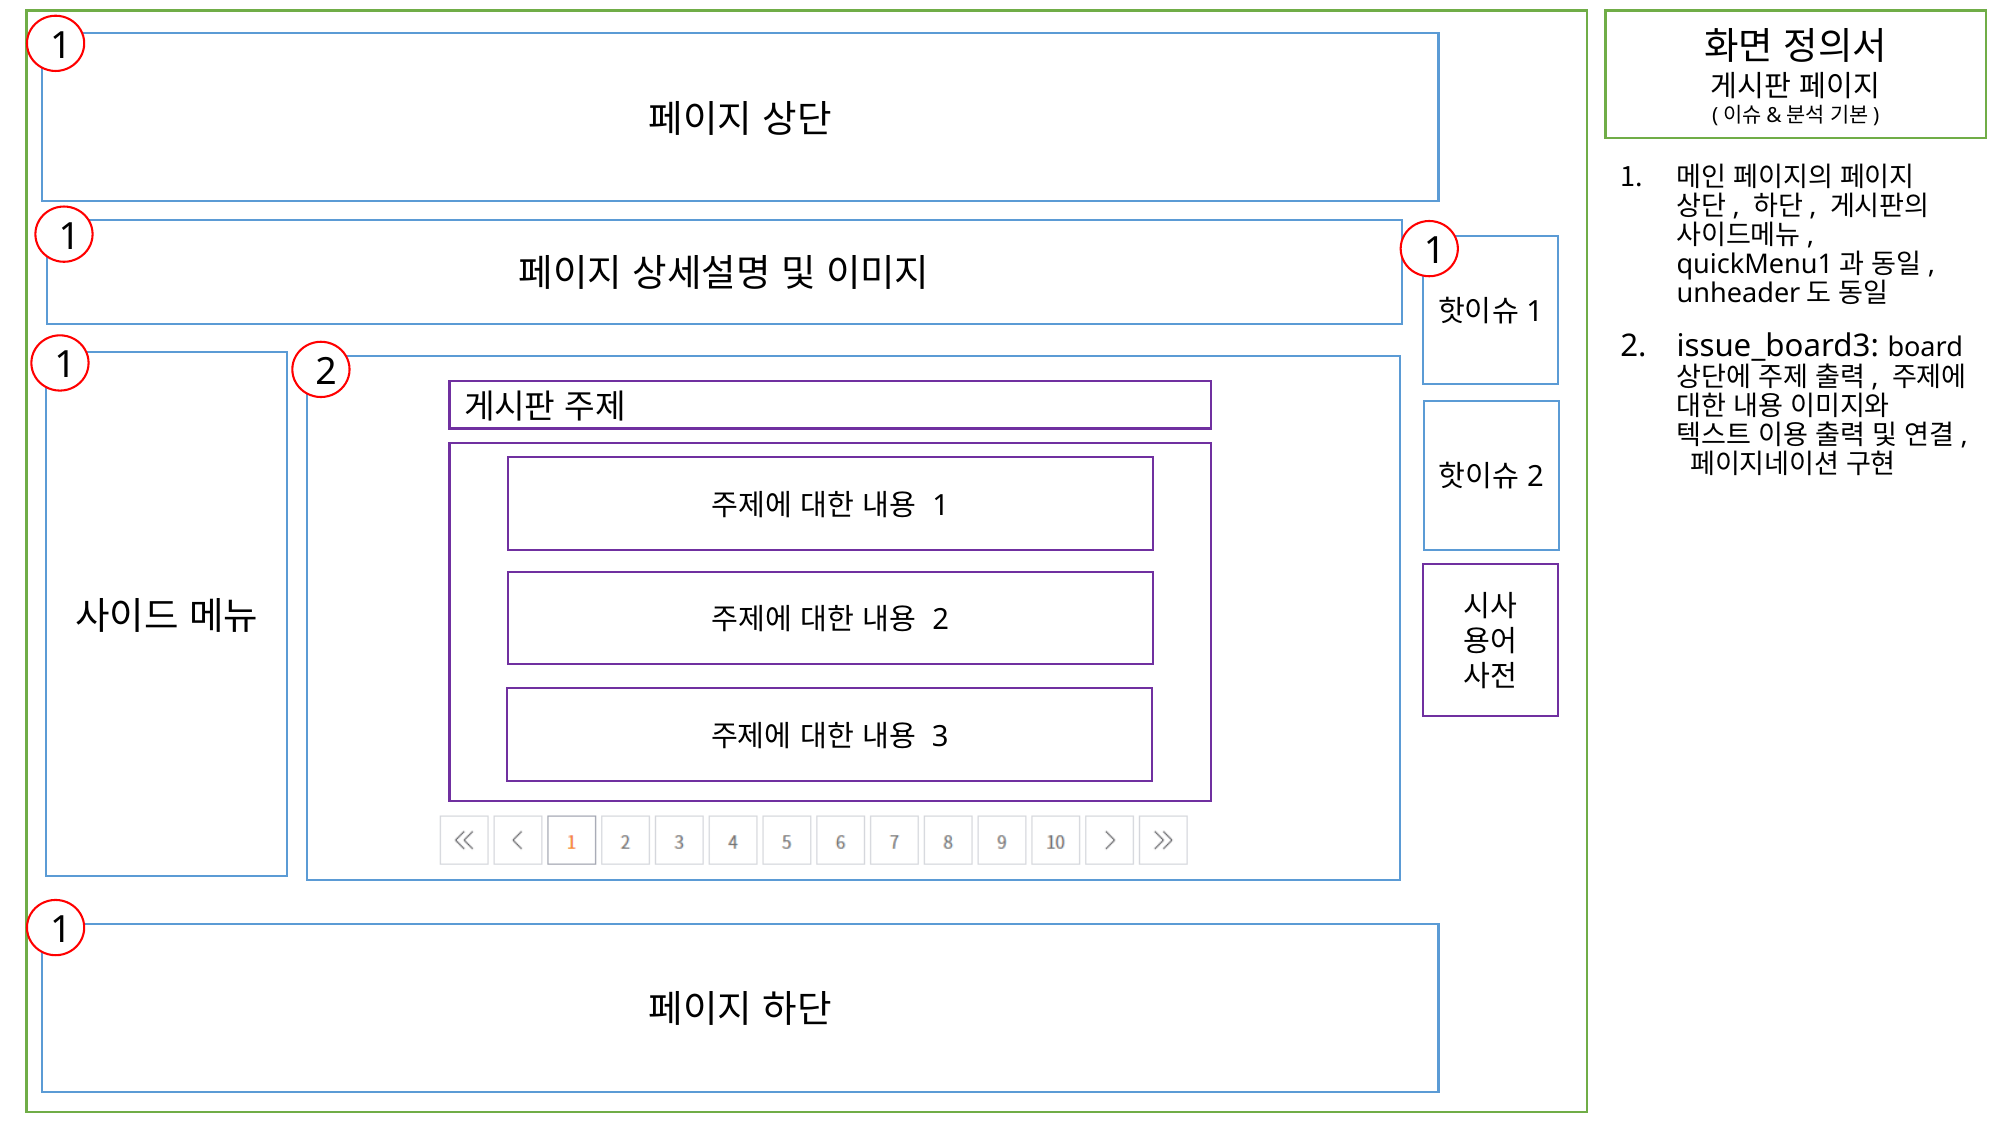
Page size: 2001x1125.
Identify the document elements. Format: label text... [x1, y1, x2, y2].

text_box 1 [25, 898, 86, 957]
text_box 1 [1399, 219, 1459, 278]
text_box 주제에 대한 내용 1 [507, 456, 1154, 551]
list 메인 페이지의 페이지 상단, 하단, 게시판의 사이드메뉴, quickMenu1과 동일, unheader도 동일 issue_board3: board상단에 주제 출력, 주제에 대한 내용 이미지와 텍스트 이용 출력 및 연결, 페이지네이션 구현 [1605, 155, 1986, 1090]
text_box 사이드 메뉴 [45, 351, 288, 877]
text_box 페이지 상세설명 및 이미지 [46, 219, 1403, 325]
text_box 1 [30, 334, 90, 392]
text_box 2 [291, 340, 351, 399]
text_box 핫이슈1 [1422, 235, 1559, 385]
picture [435, 807, 1194, 876]
text_box 화면 정의서 게시판 페이지 (이슈&분석 기본) [1604, 9, 1987, 139]
text_box 페이지 상단 [41, 32, 1440, 202]
text_box 주제에 대한 내용 3 [506, 687, 1153, 782]
text_box 1 [34, 205, 94, 263]
text_box 주제에 대한 내용 2 [507, 571, 1154, 665]
text_box [306, 355, 1401, 881]
text_box 시사 용어 사전 [1422, 563, 1559, 717]
text_box 페이지 하단 [41, 923, 1440, 1093]
text_box [448, 442, 1212, 802]
text_box 1 [25, 14, 86, 73]
text_box [25, 9, 1588, 1113]
text_box 핫이슈2 [1423, 400, 1560, 551]
text_box 게시판 주제 [448, 380, 1212, 430]
